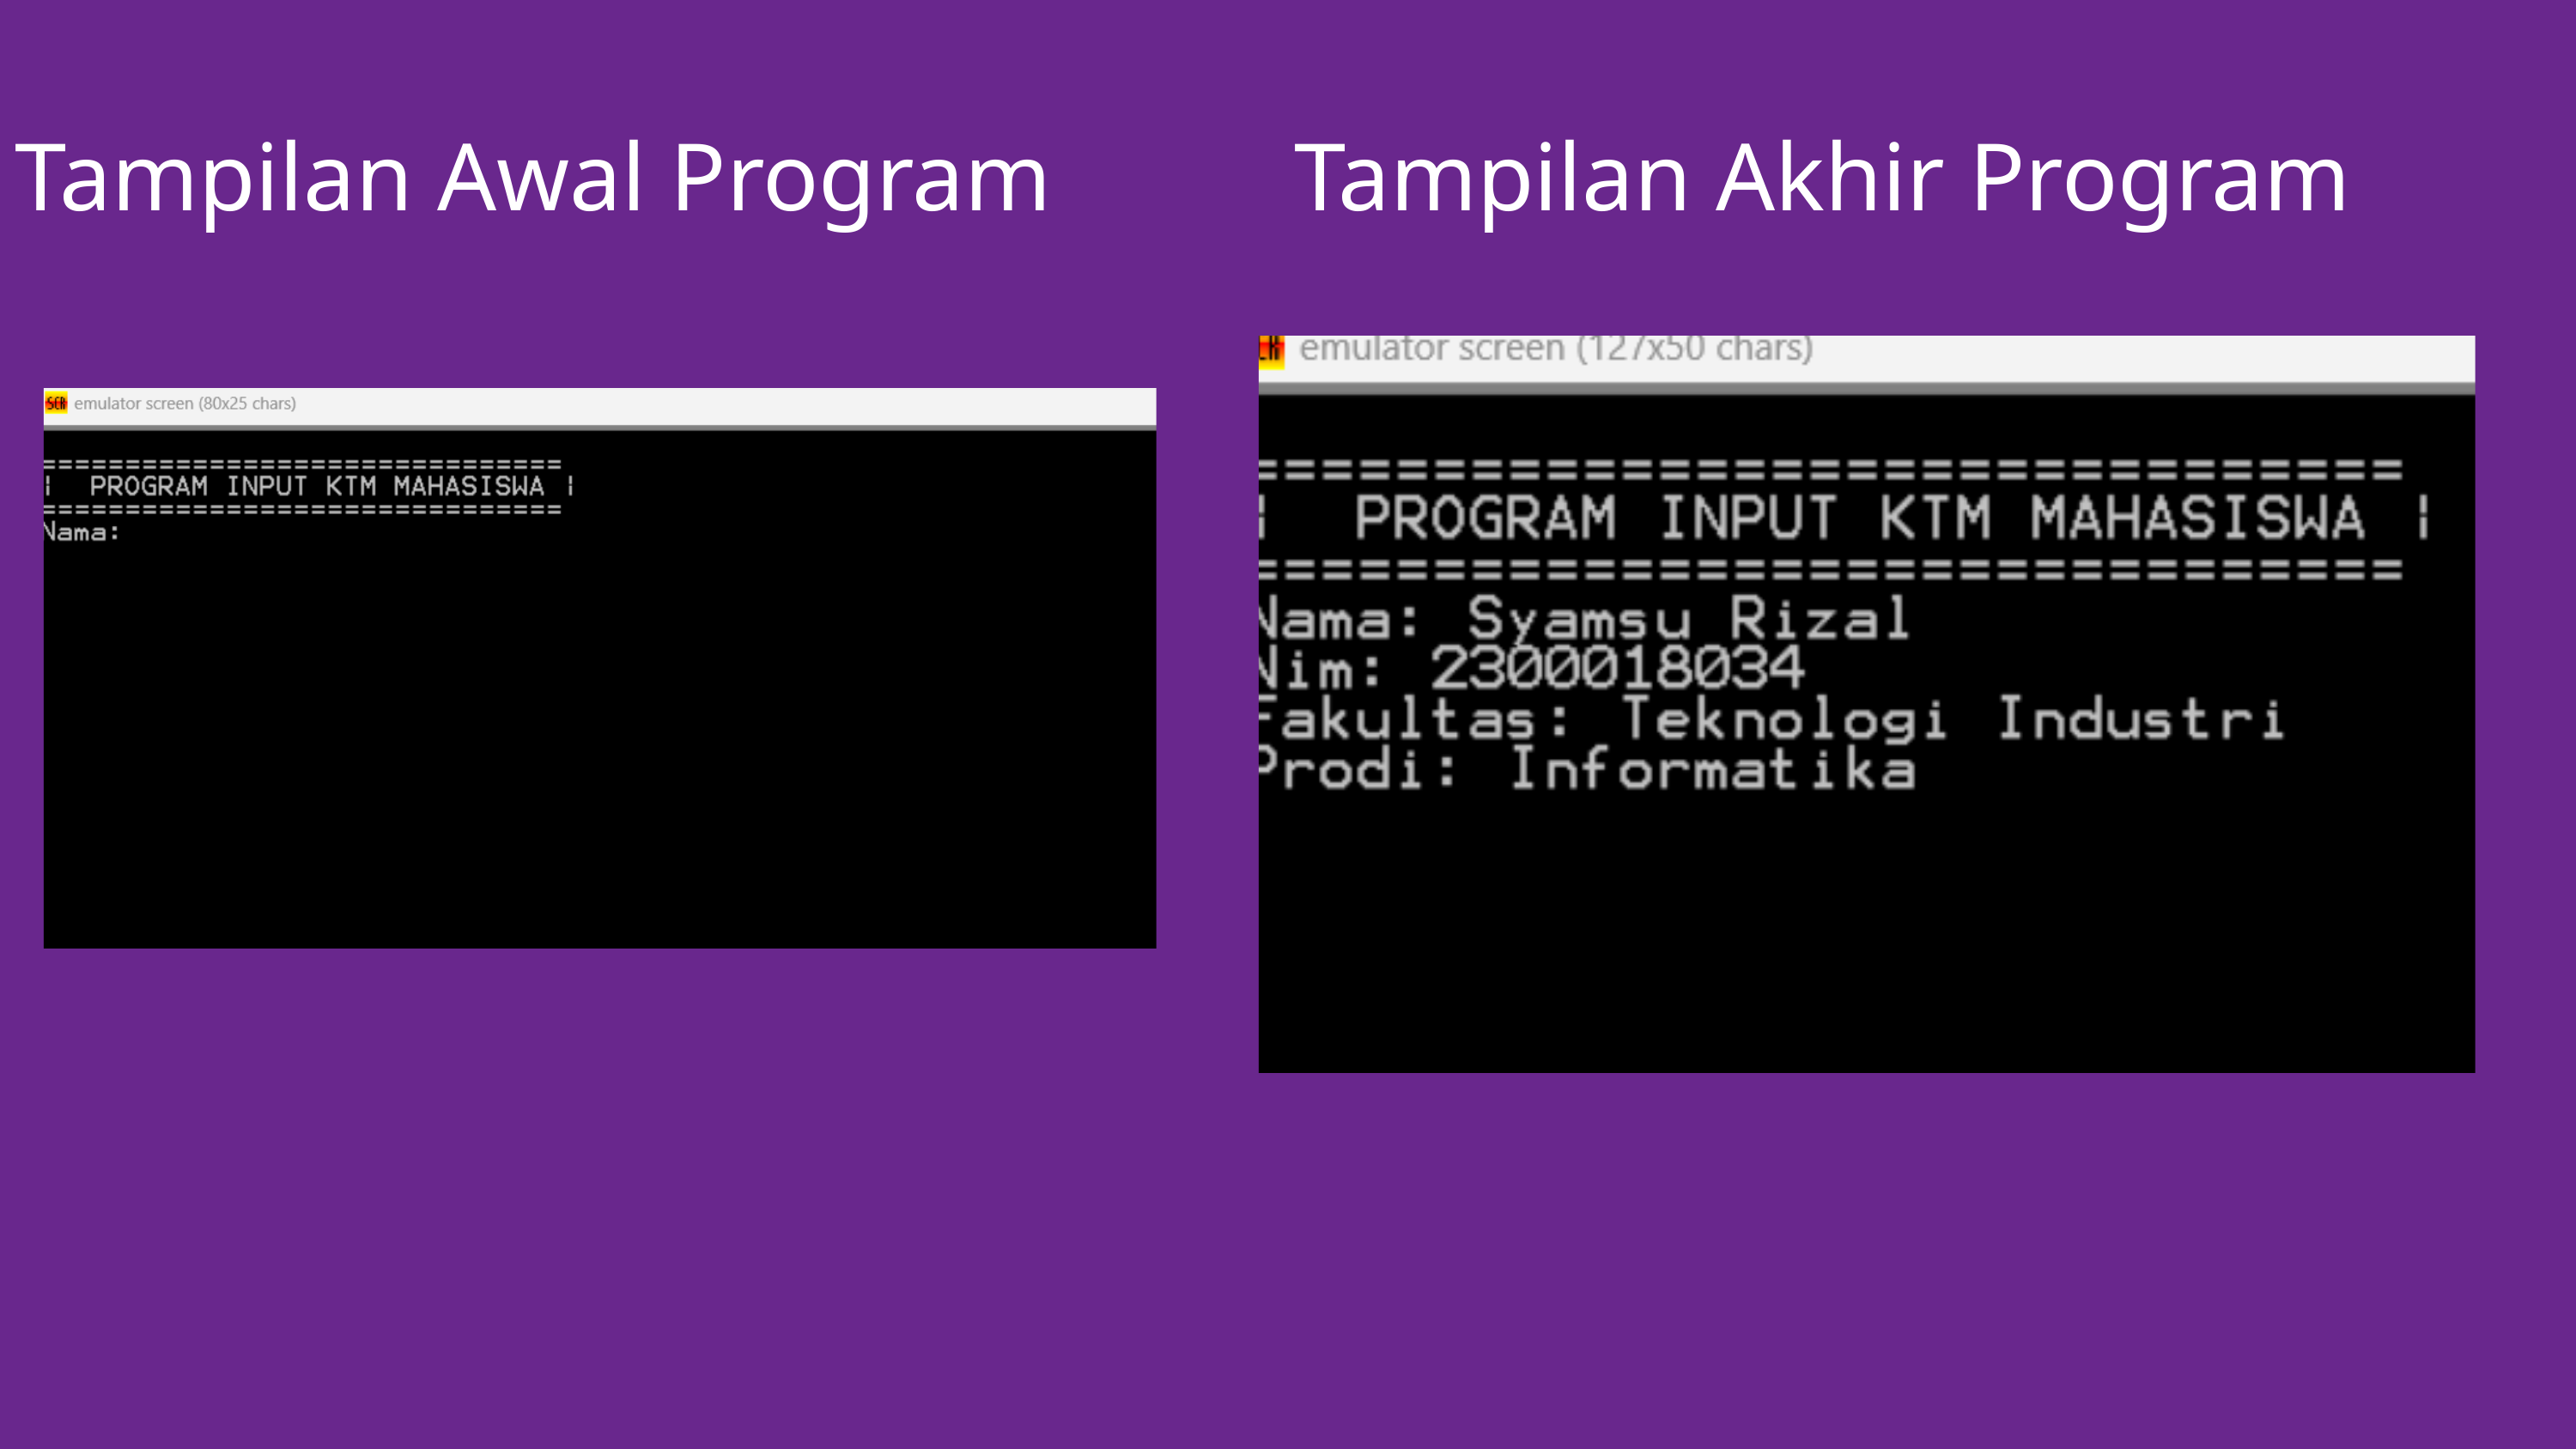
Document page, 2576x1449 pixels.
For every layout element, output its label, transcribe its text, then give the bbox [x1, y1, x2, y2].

text_box Tampilan Akhir Program [1214, 99, 2432, 229]
text_box [1258, 336, 2476, 1073]
text_box [43, 388, 1157, 949]
text_box Tampilan Awal Program [0, 99, 1068, 230]
